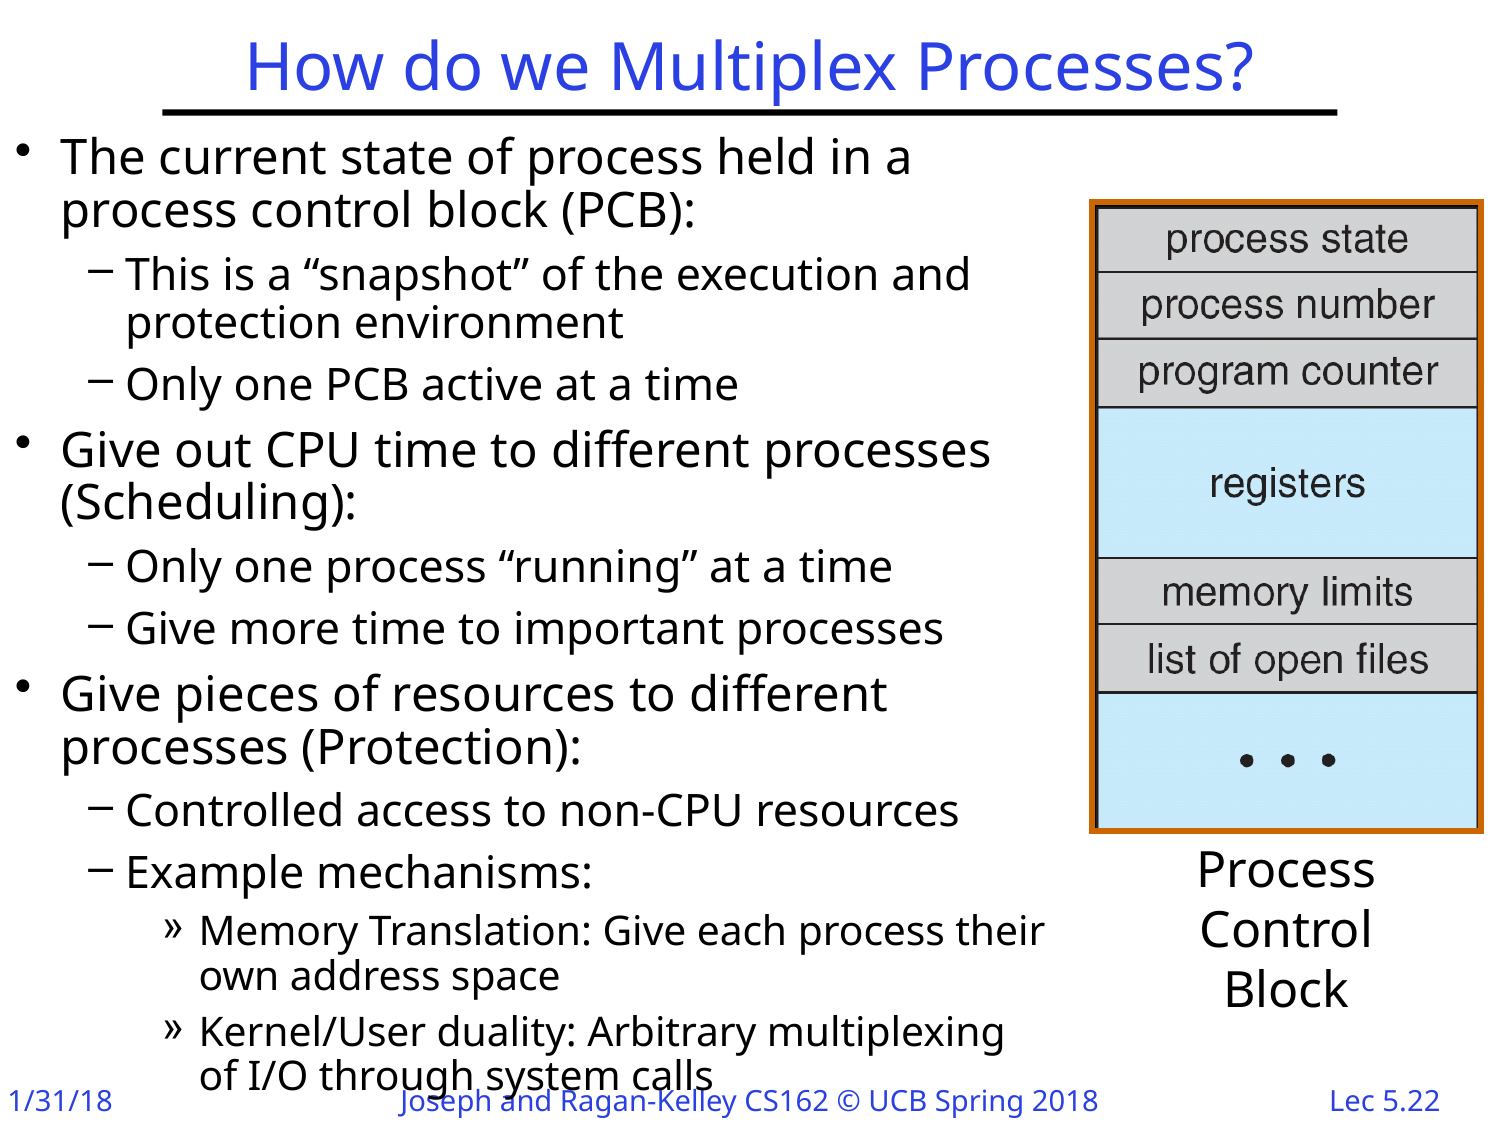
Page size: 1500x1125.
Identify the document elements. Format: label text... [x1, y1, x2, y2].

title How do we Multiplex Processes? [162, 24, 1338, 113]
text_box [1094, 205, 1479, 1028]
list The current state of process held in a process control block (PCB): This is a “snapshot” of the execution and protection environment Only one PCB active at a time Give out CPU time to different processes (Scheduling): Only one process “running” at a time Give more time to important processes Give pieces of resources to different processes (Protection): Controlled access to non-CPU resources Example mechanisms: Memory Translation: Give each process their own address space Kernel/User duality: Arbitrary multiplexing of I/O through system calls [0, 125, 1062, 1113]
